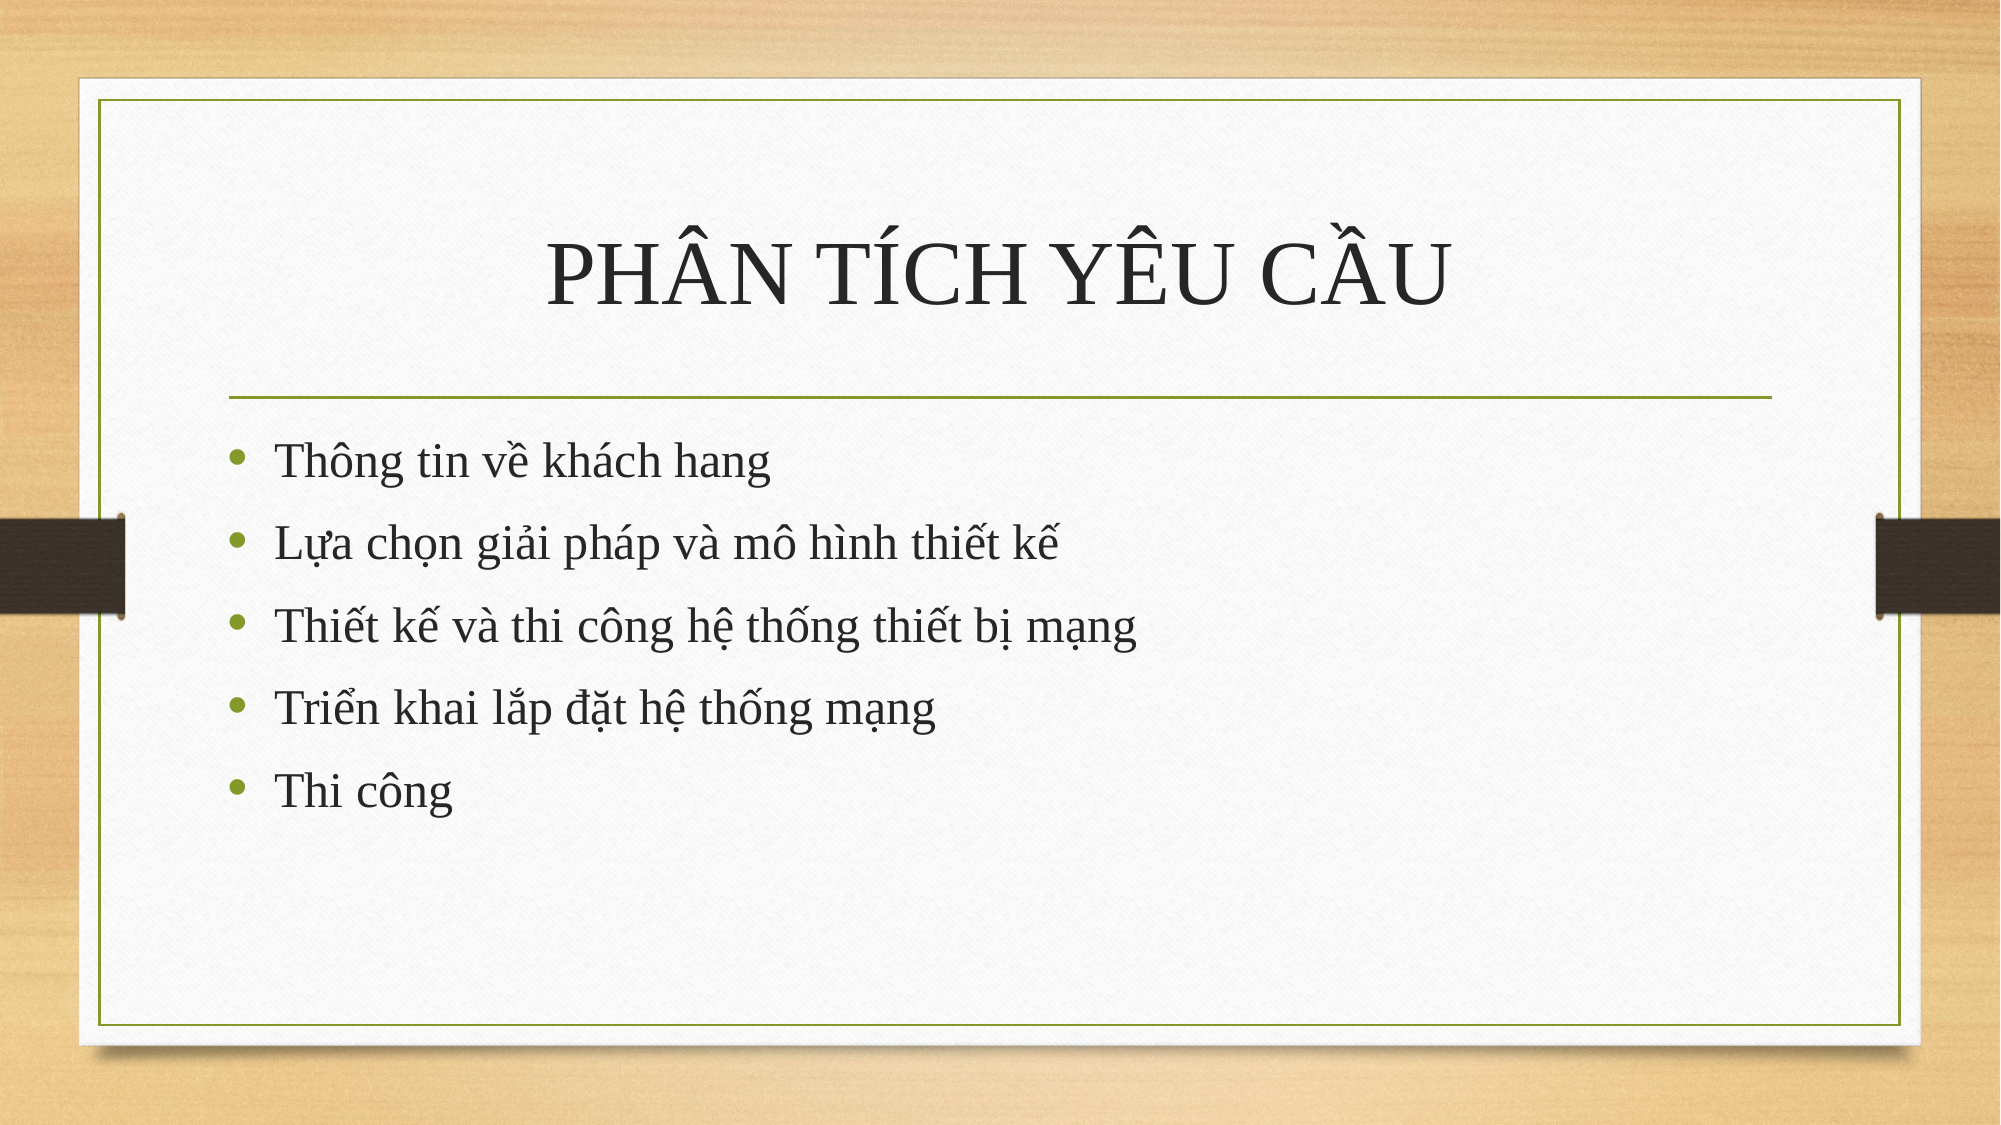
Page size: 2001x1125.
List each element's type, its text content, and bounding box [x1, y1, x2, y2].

title PHÂN TÍCH YÊU CẦU [212, 161, 1788, 375]
picture [0, 0, 2001, 1125]
list Thông tin về khách hang Lựa chọn giải pháp và mô hình thiết kế Thiết kế và thi công hệ thống thiết bị mạng Triển khai lắp đặt hệ thống mạng Thi công [212, 419, 1788, 964]
